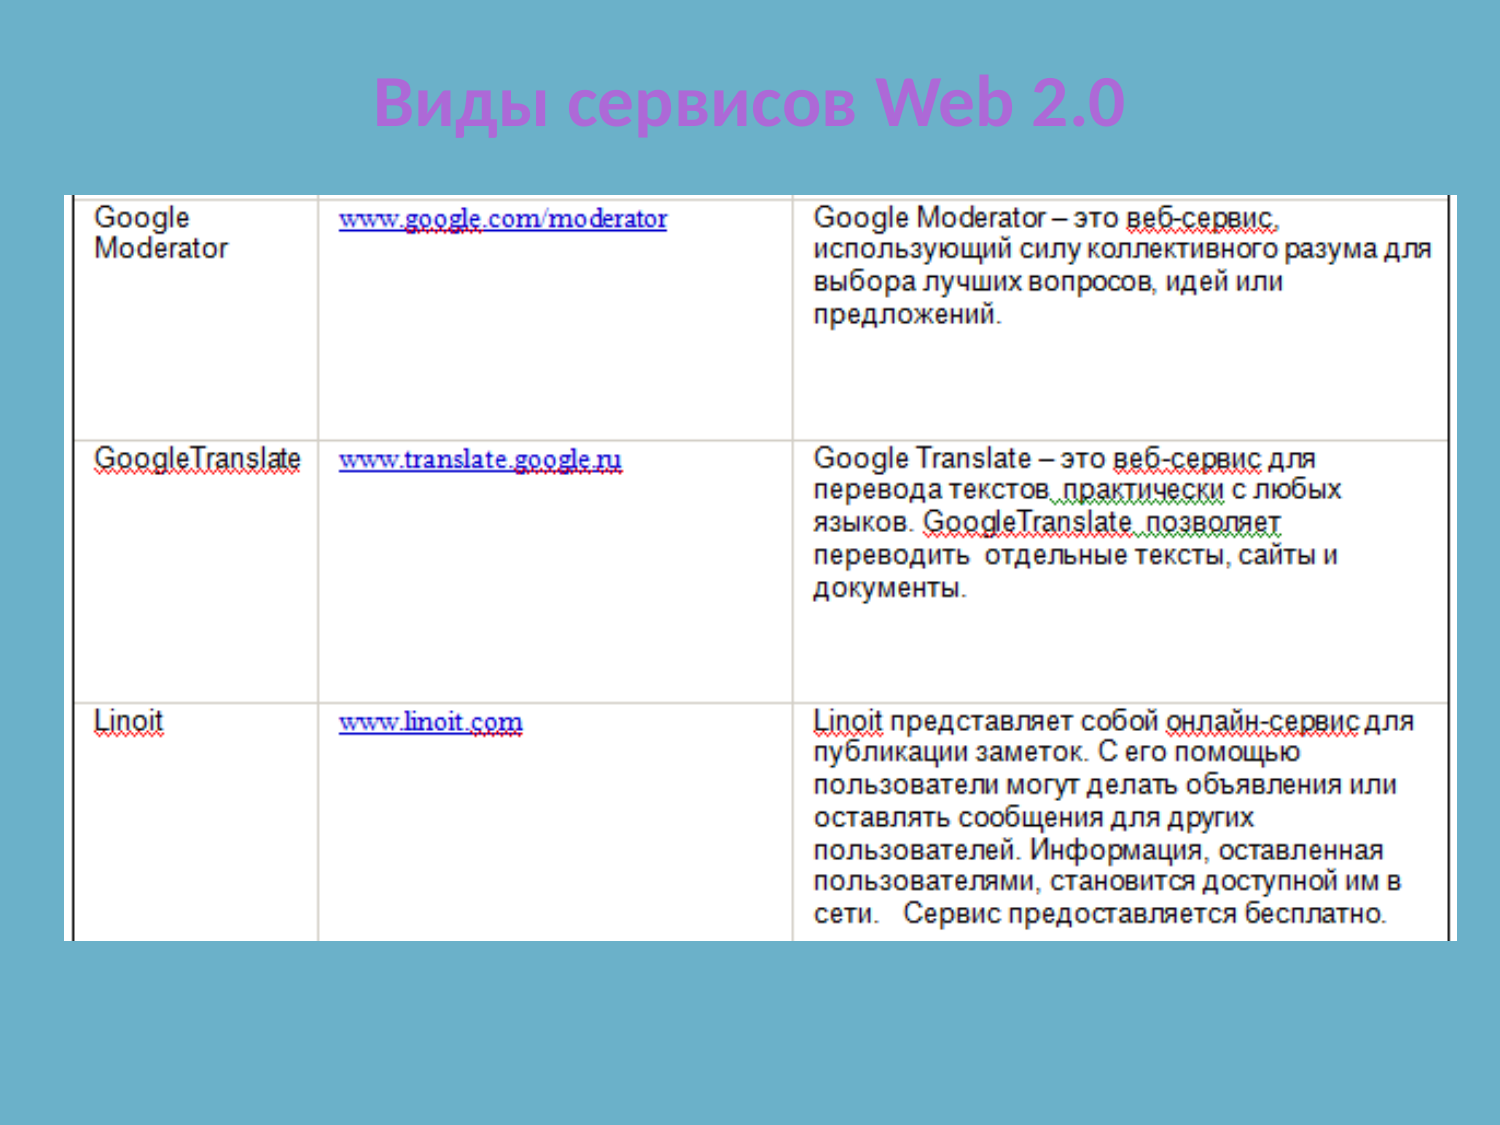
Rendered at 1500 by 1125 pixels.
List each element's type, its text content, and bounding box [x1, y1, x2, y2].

title Виды сервисов Web 2.0 [75, 45, 1425, 149]
picture [64, 195, 1457, 941]
